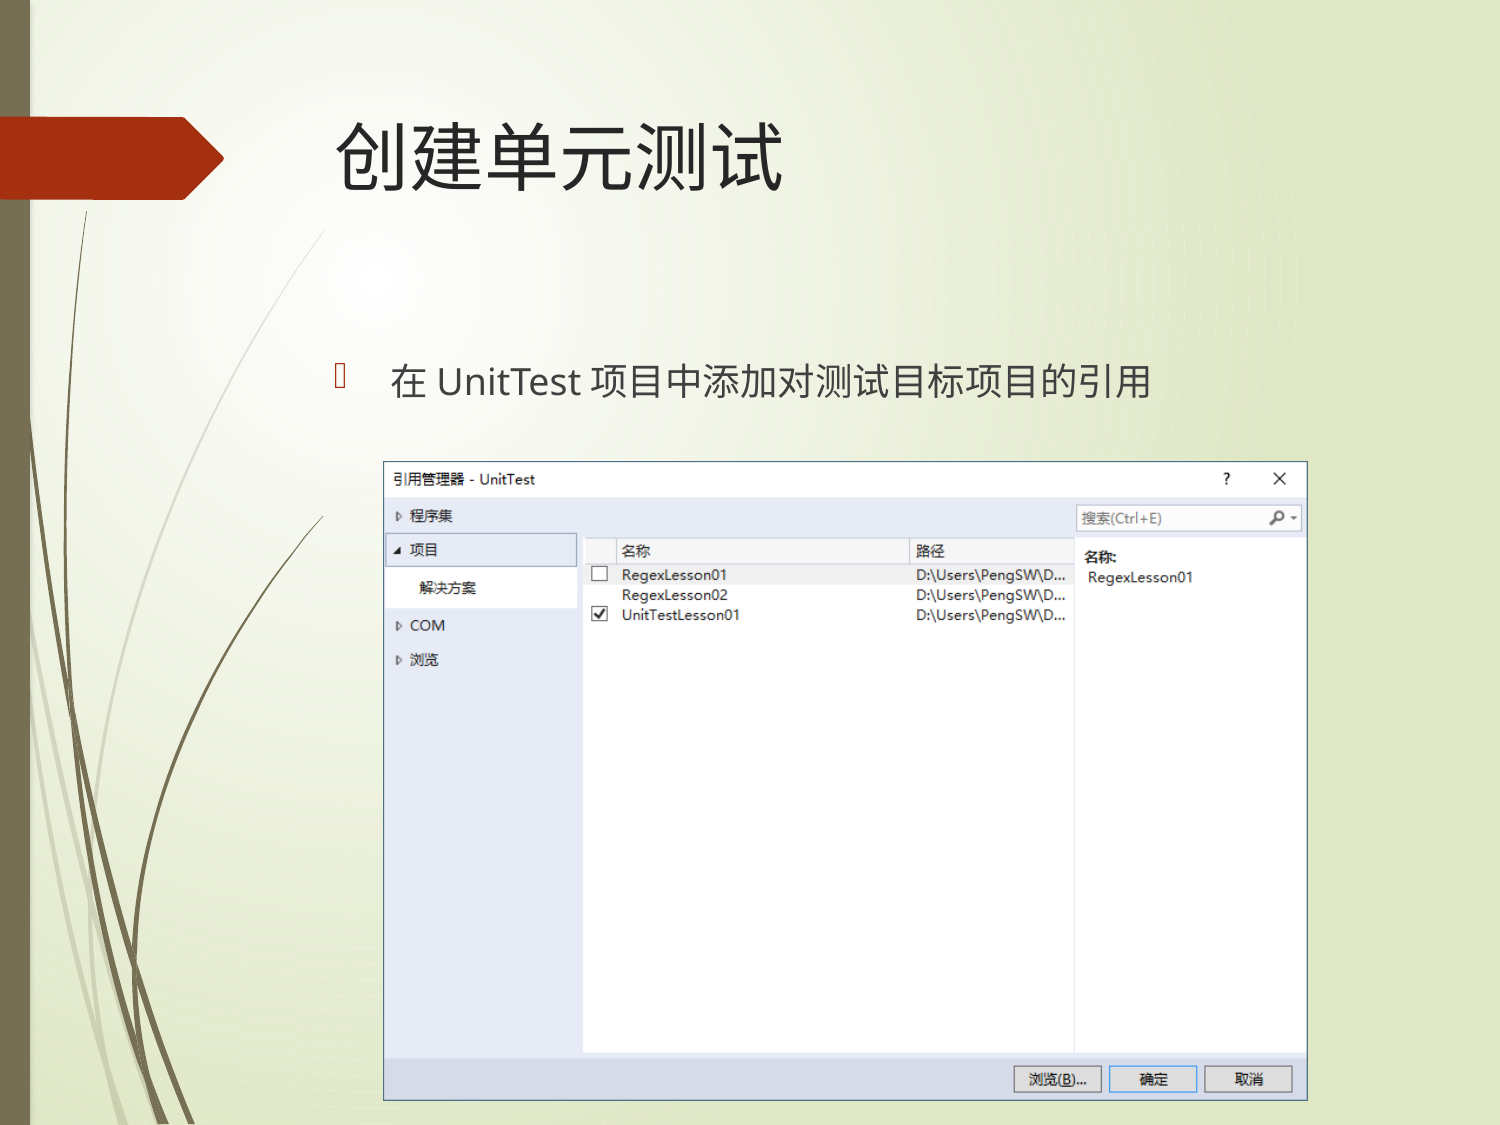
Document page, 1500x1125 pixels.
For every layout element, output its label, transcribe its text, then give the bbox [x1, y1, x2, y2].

list 在UnitTest项目中添加对测试目标项目的引用 [318, 350, 1400, 970]
picture [382, 461, 1308, 1101]
title 创建单元测试 [319, 102, 1400, 313]
